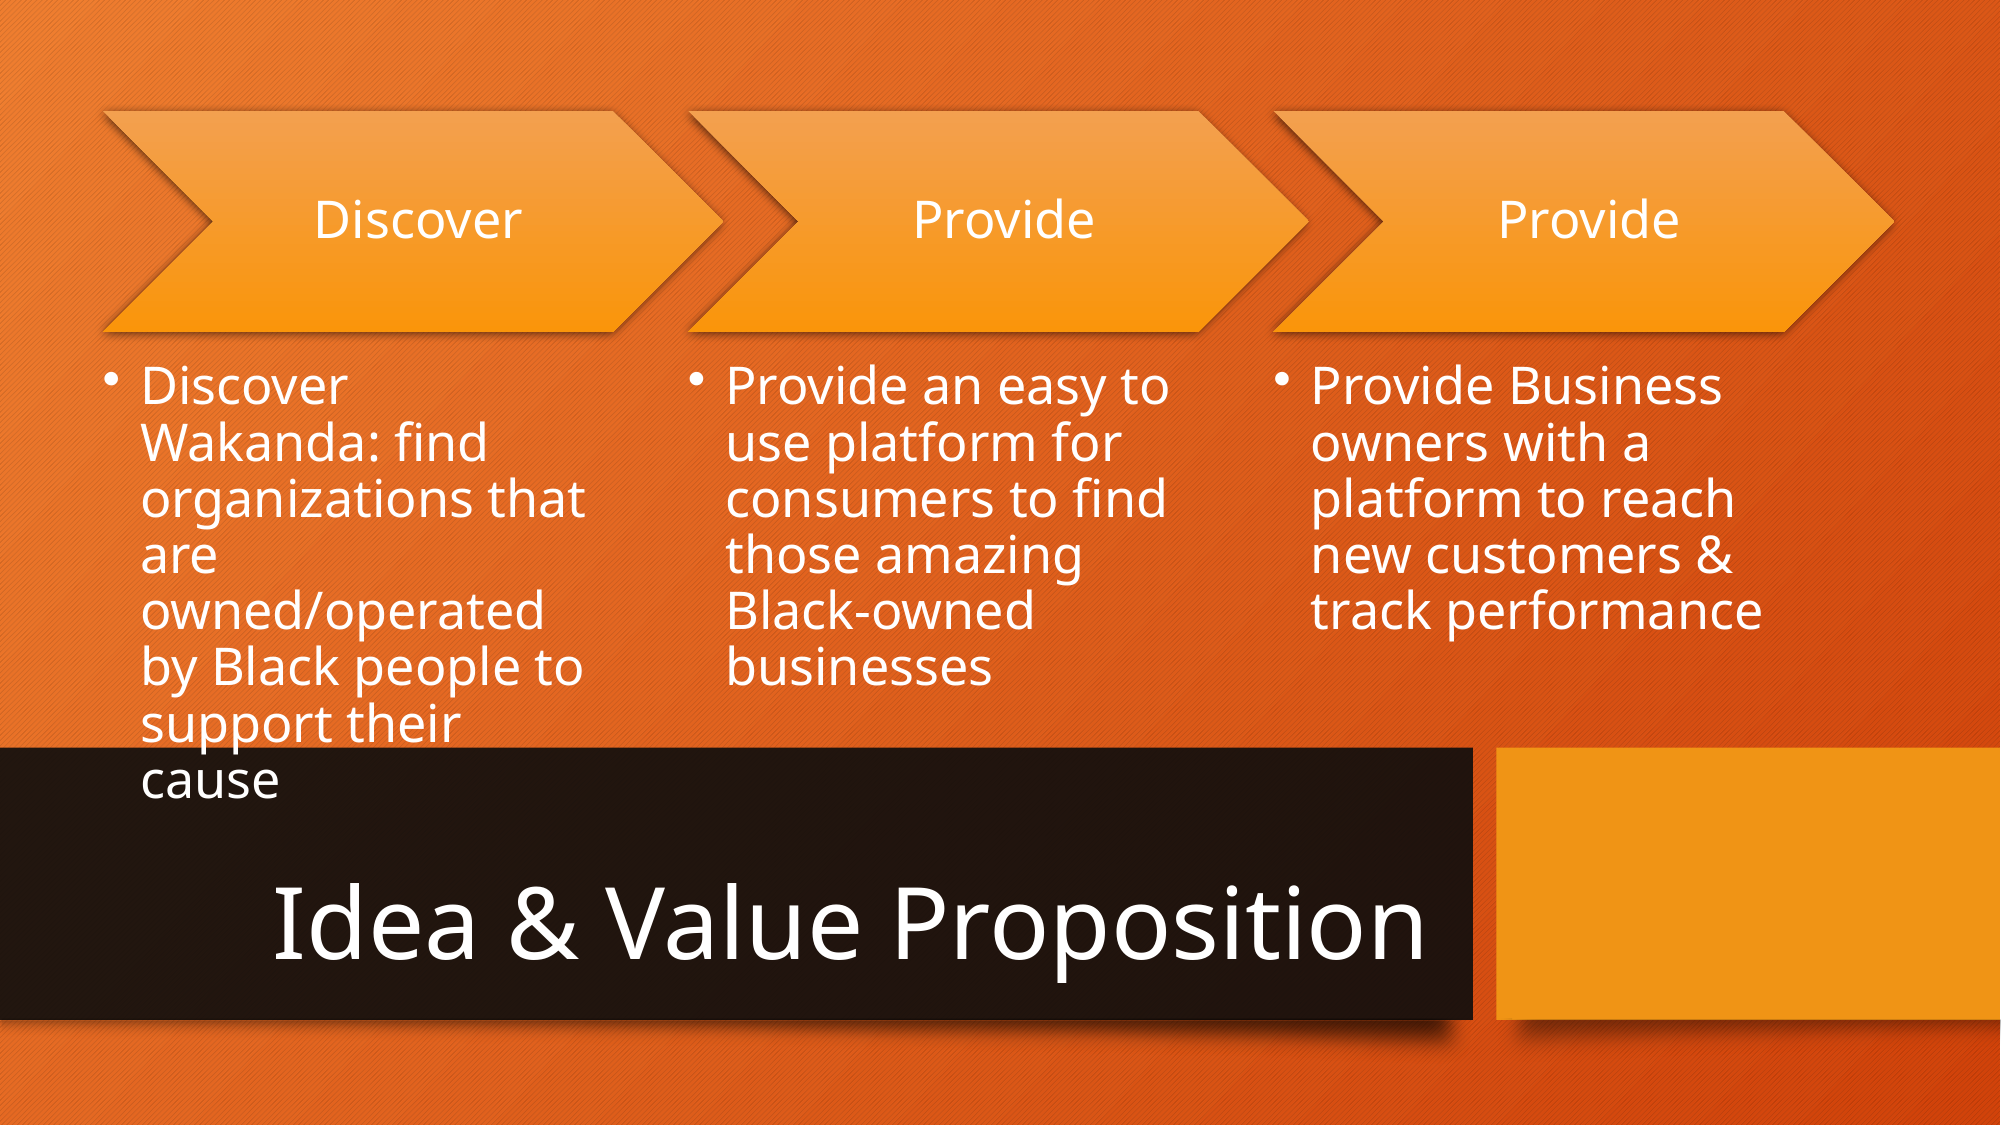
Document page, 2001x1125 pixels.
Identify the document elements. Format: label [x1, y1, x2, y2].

list [101, 105, 1896, 698]
picture [0, 0, 2000, 1125]
